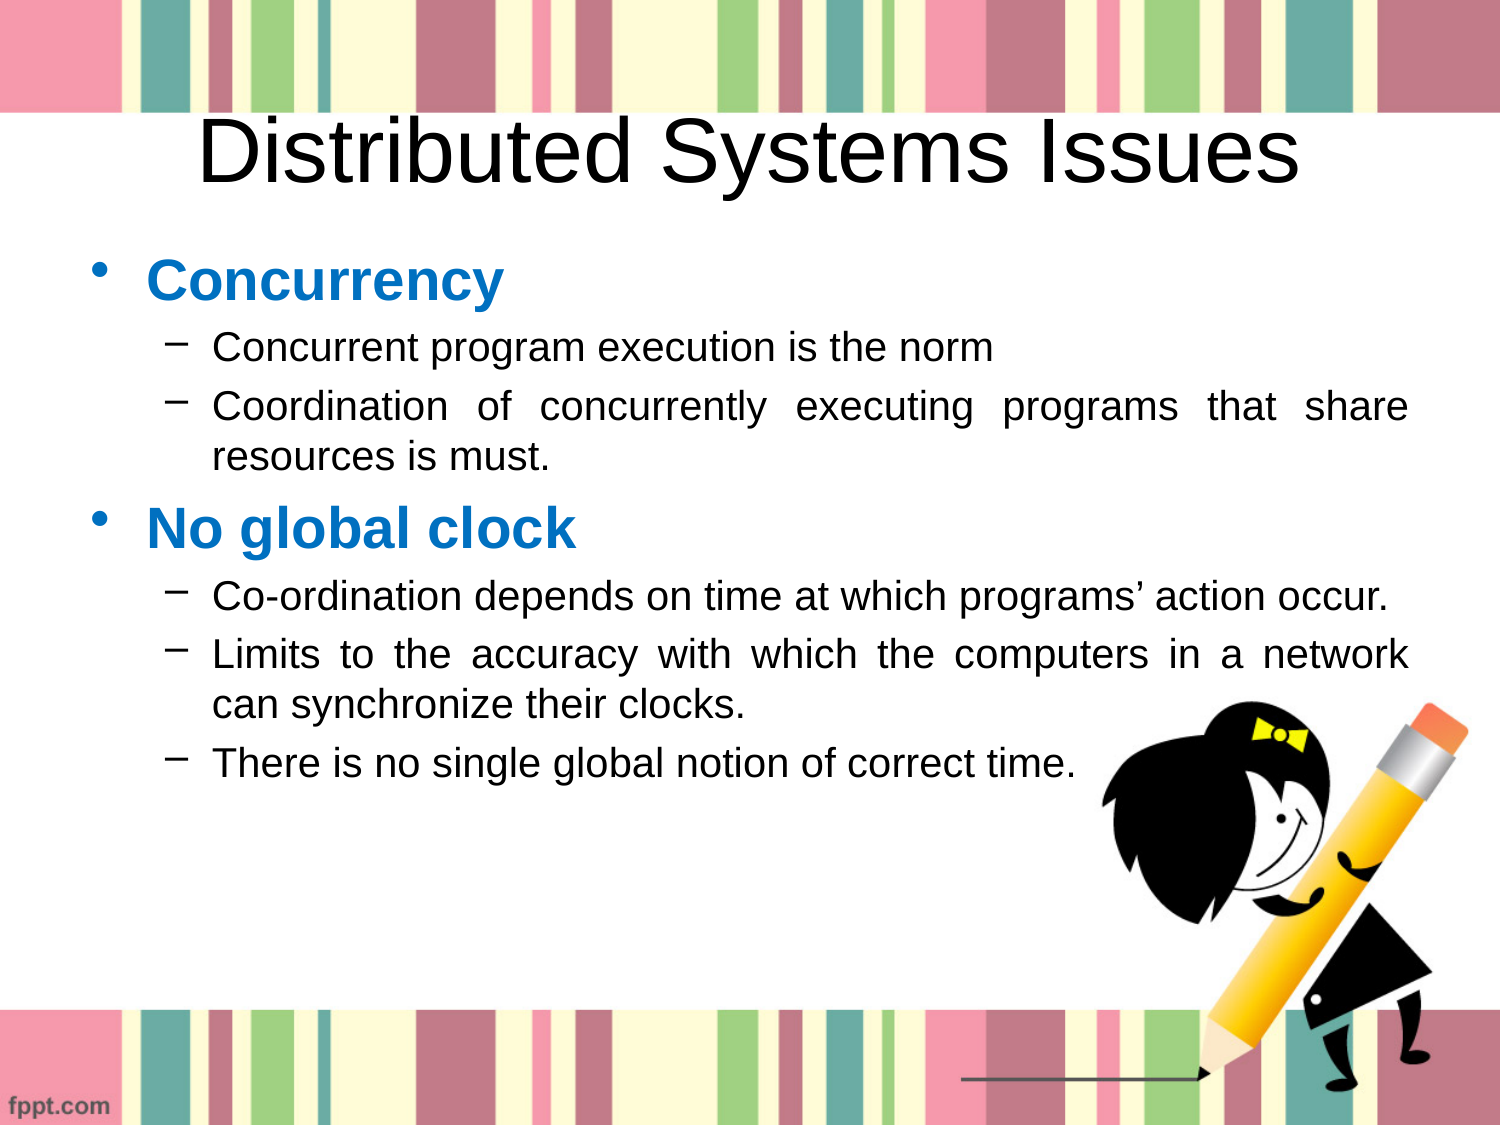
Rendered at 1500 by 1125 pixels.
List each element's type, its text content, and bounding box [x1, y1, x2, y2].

title Distributed Systems Issues [74, 58, 1426, 233]
picture [0, 0, 1500, 1125]
list Concurrency Concurrent program execution is the norm Coordination of concurrently executing programs that share resources is must. No global clock Co-ordination depends on time at which programs’ action occur. Limits to the accuracy with which the computers in a network can synchronize their clocks. There is no single global notion of correct time. [74, 234, 1426, 1006]
